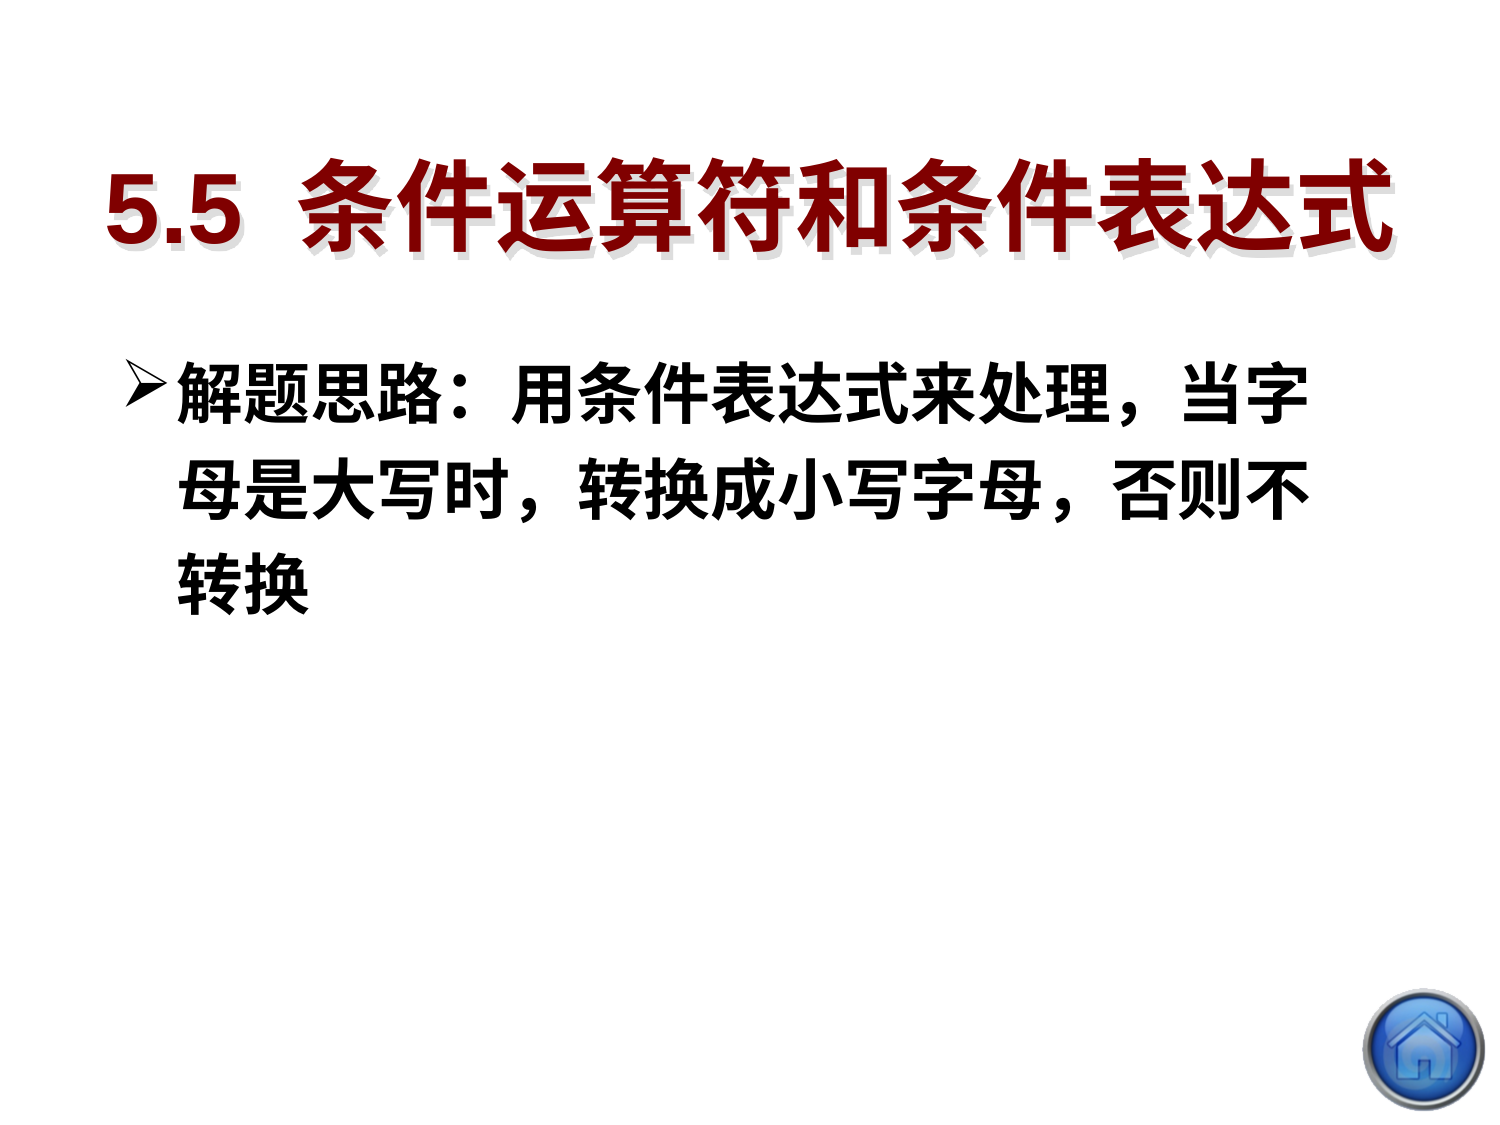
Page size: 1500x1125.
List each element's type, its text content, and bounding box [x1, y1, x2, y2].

list 解题思路：用条件表达式来处理，当字母是大写时，转换成小写字母，否则不转换 [105, 327, 1384, 751]
picture [1347, 973, 1500, 1125]
title 5.5 条件运算符和条件表达式 [58, 102, 1442, 306]
